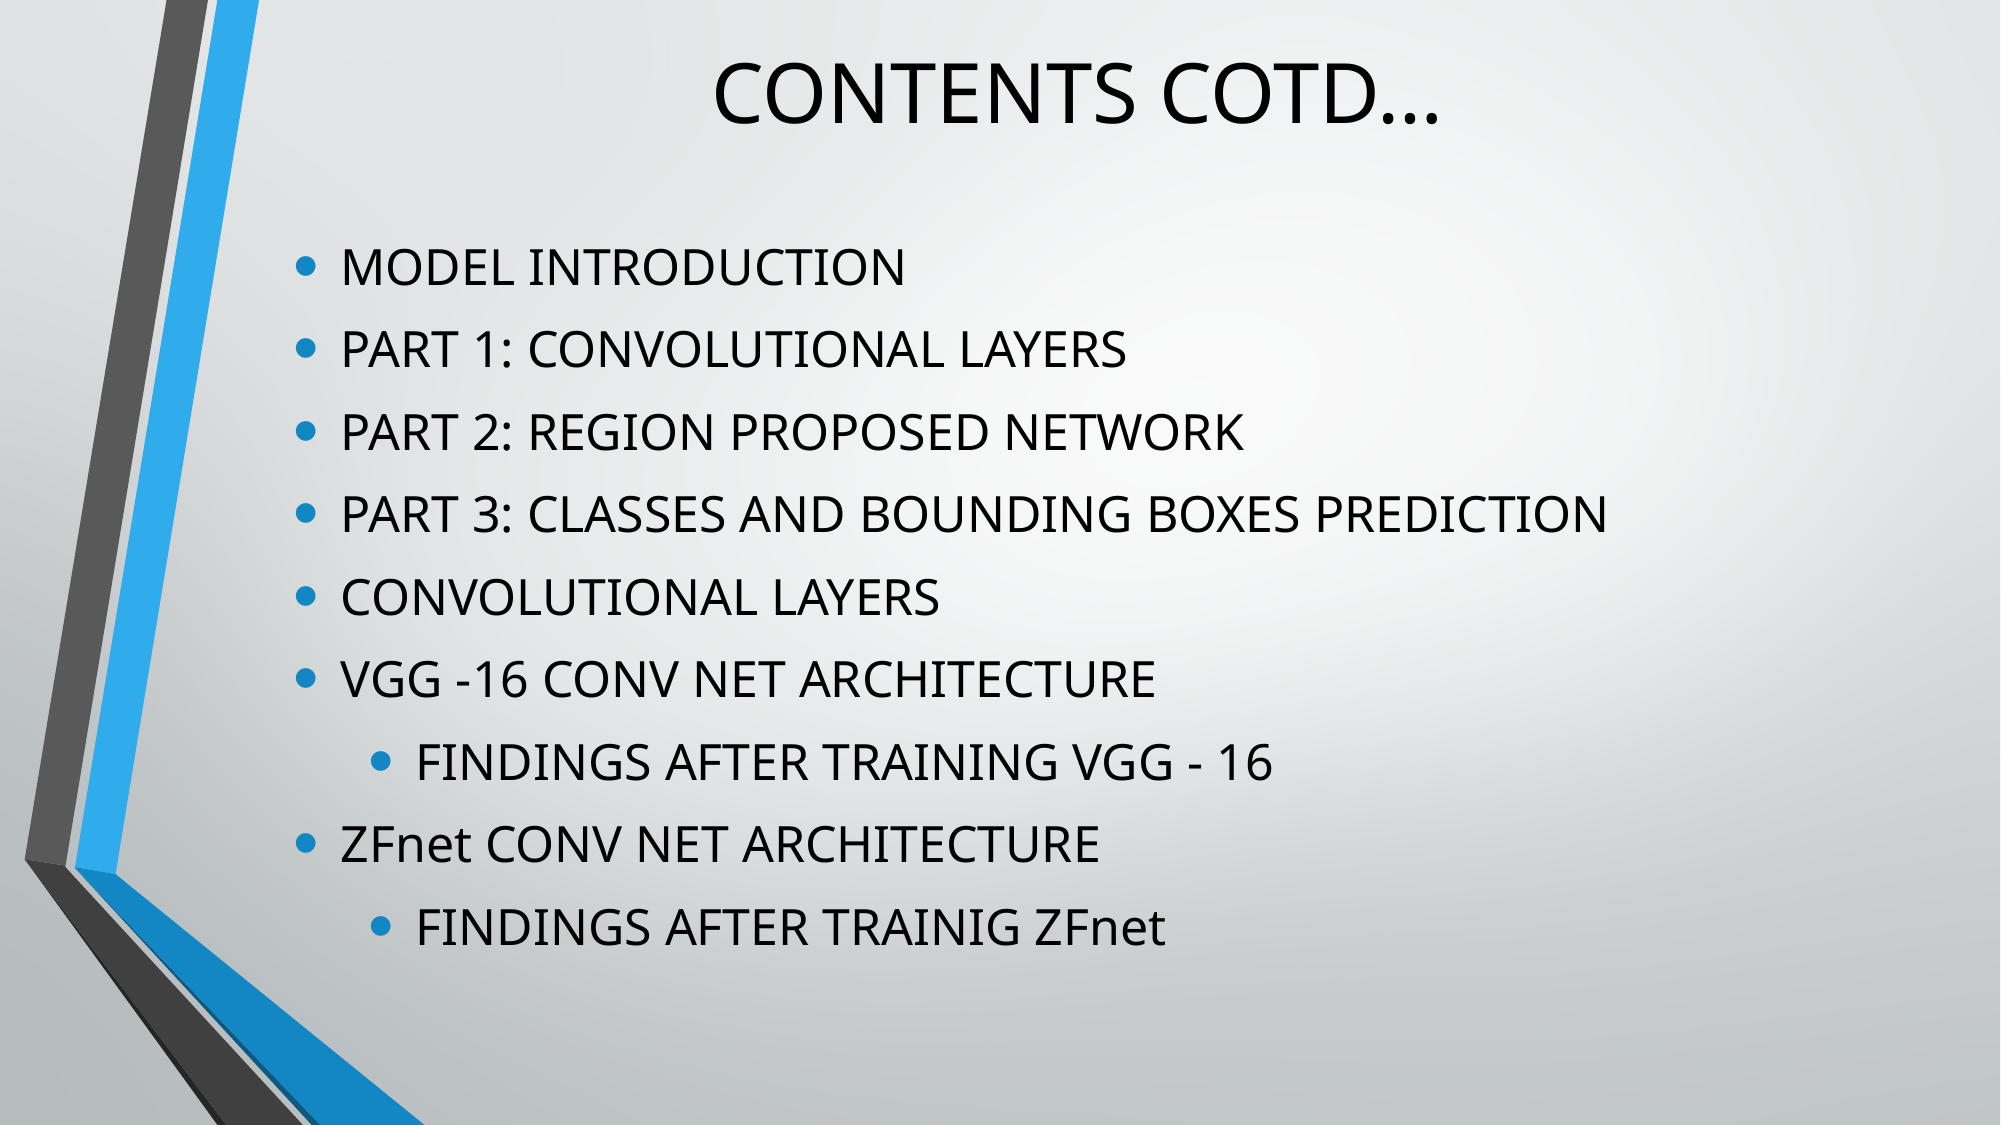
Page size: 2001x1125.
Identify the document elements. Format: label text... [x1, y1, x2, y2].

list MODEL INTRODUCTION PART 1: CONVOLUTIONAL LAYERS PART 2: REGION PROPOSED NETWORK PART 3: CLASSES AND BOUNDING BOXES PREDICTION CONVOLUTIONAL LAYERS VGG -16 CONV NET ARCHITECTURE FINDINGS AFTER TRAINING VGG - 16 ZFnet CONV NET ARCHITECTURE FINDINGS AFTER TRAINIG ZFnet [278, 272, 1923, 1021]
title CONTENTS COTD… [255, 6, 1900, 175]
